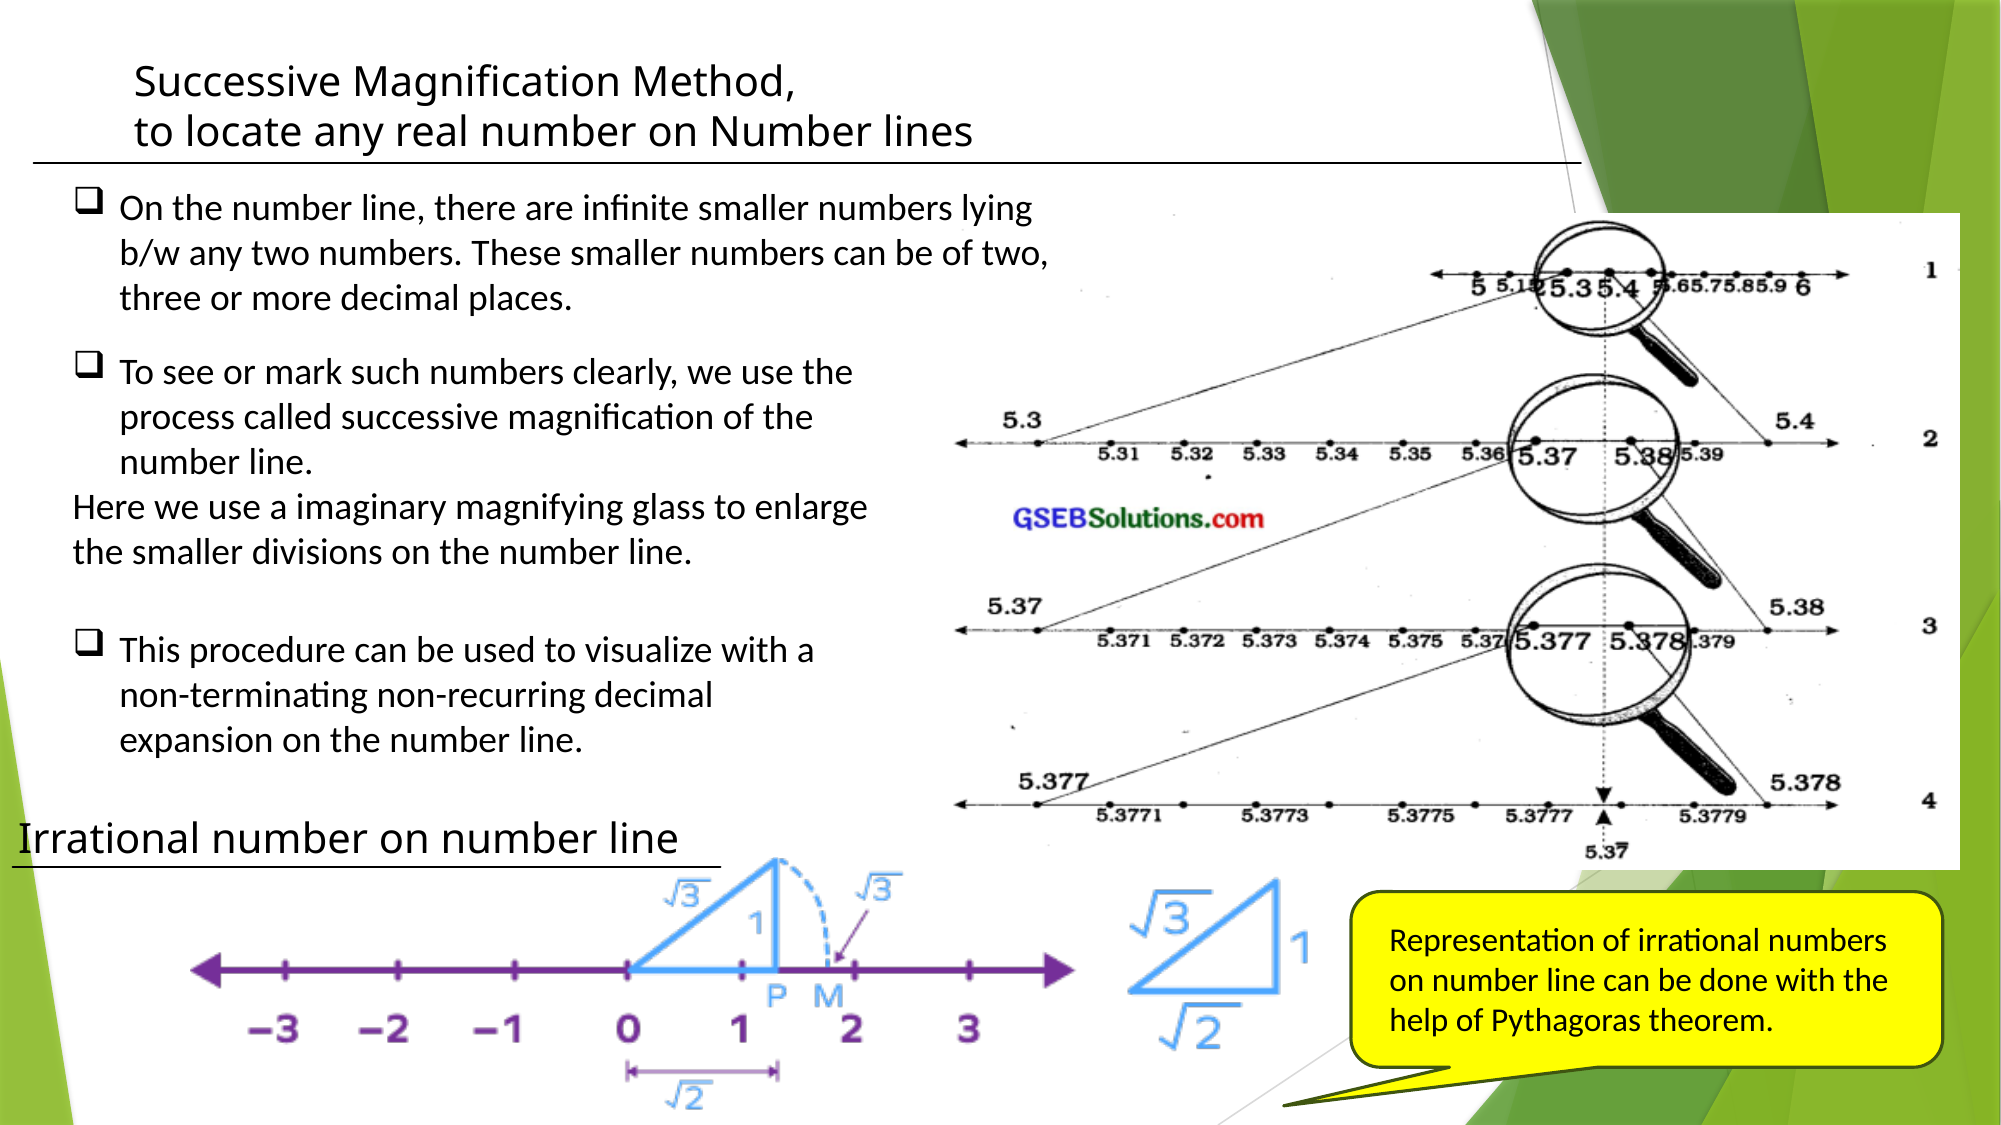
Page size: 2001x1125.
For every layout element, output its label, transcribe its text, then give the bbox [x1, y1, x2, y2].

text_box This procedure can be used to visualize with a non-terminating non-recurring decimal expansion on the number line. [57, 617, 848, 767]
text_box Successive Magnification Method, to locate any real number on Number lines [118, 47, 1322, 162]
text_box To see or mark such numbers clearly, we use the process called successive magnification of the number line. Here we use a imaginary magnifying glass to enlarge the smaller divisions on the number line. [57, 339, 907, 580]
text_box [1339, 889, 1945, 1101]
text_box On the number line, there are infinite smaller numbers lying b/w any two numbers. These smaller numbers can be of two, three or more decimal places. [57, 175, 1094, 326]
picture [189, 213, 1960, 1117]
text_box Irrational number on number line [3, 804, 888, 869]
text_box Representation of irrational numbers on number line can be done with the help of Pythagoras theorem. [1374, 911, 1920, 1046]
